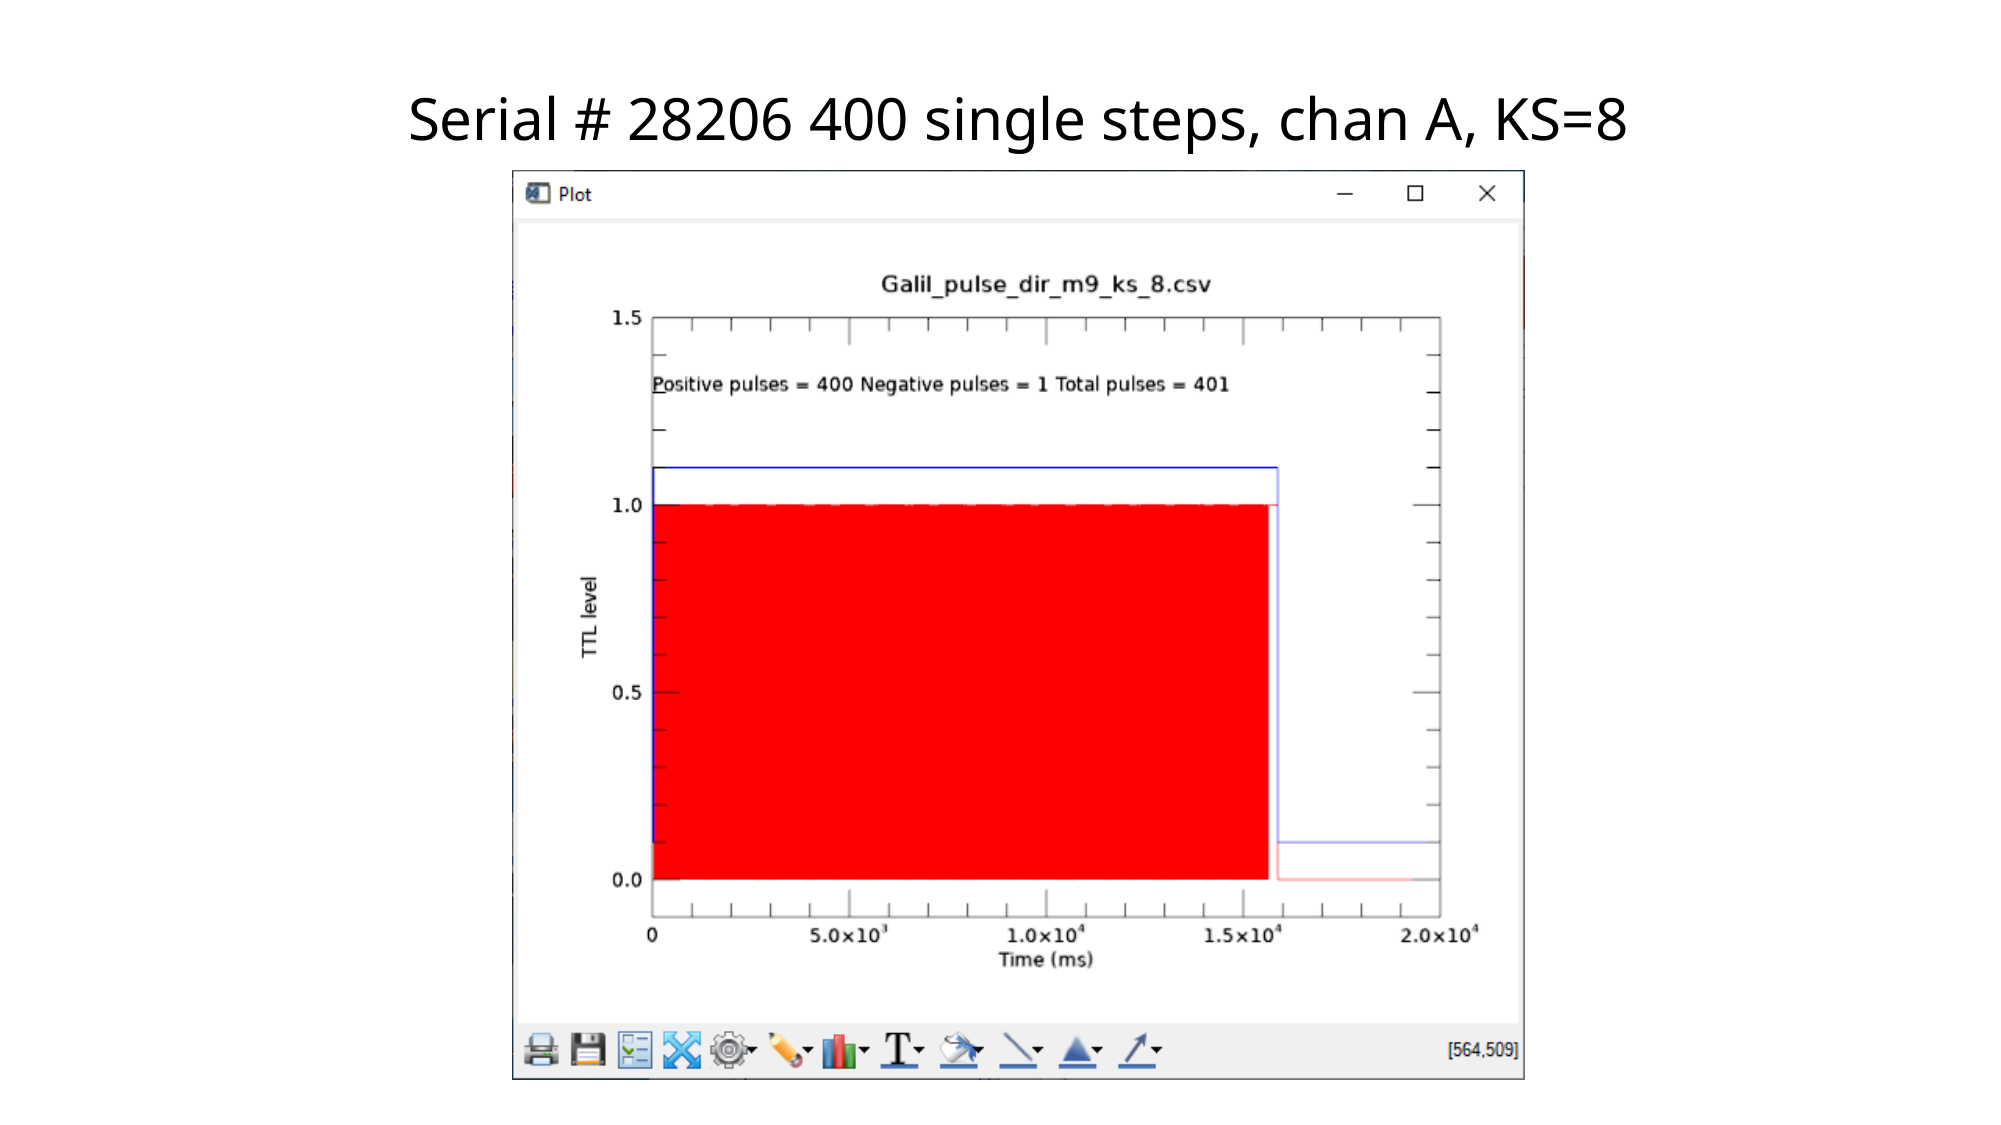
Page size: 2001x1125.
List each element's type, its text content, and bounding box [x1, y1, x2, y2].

title Serial # 28206 400 single steps, chan A, KS=8 [214, 57, 1823, 161]
picture [512, 170, 1525, 1080]
